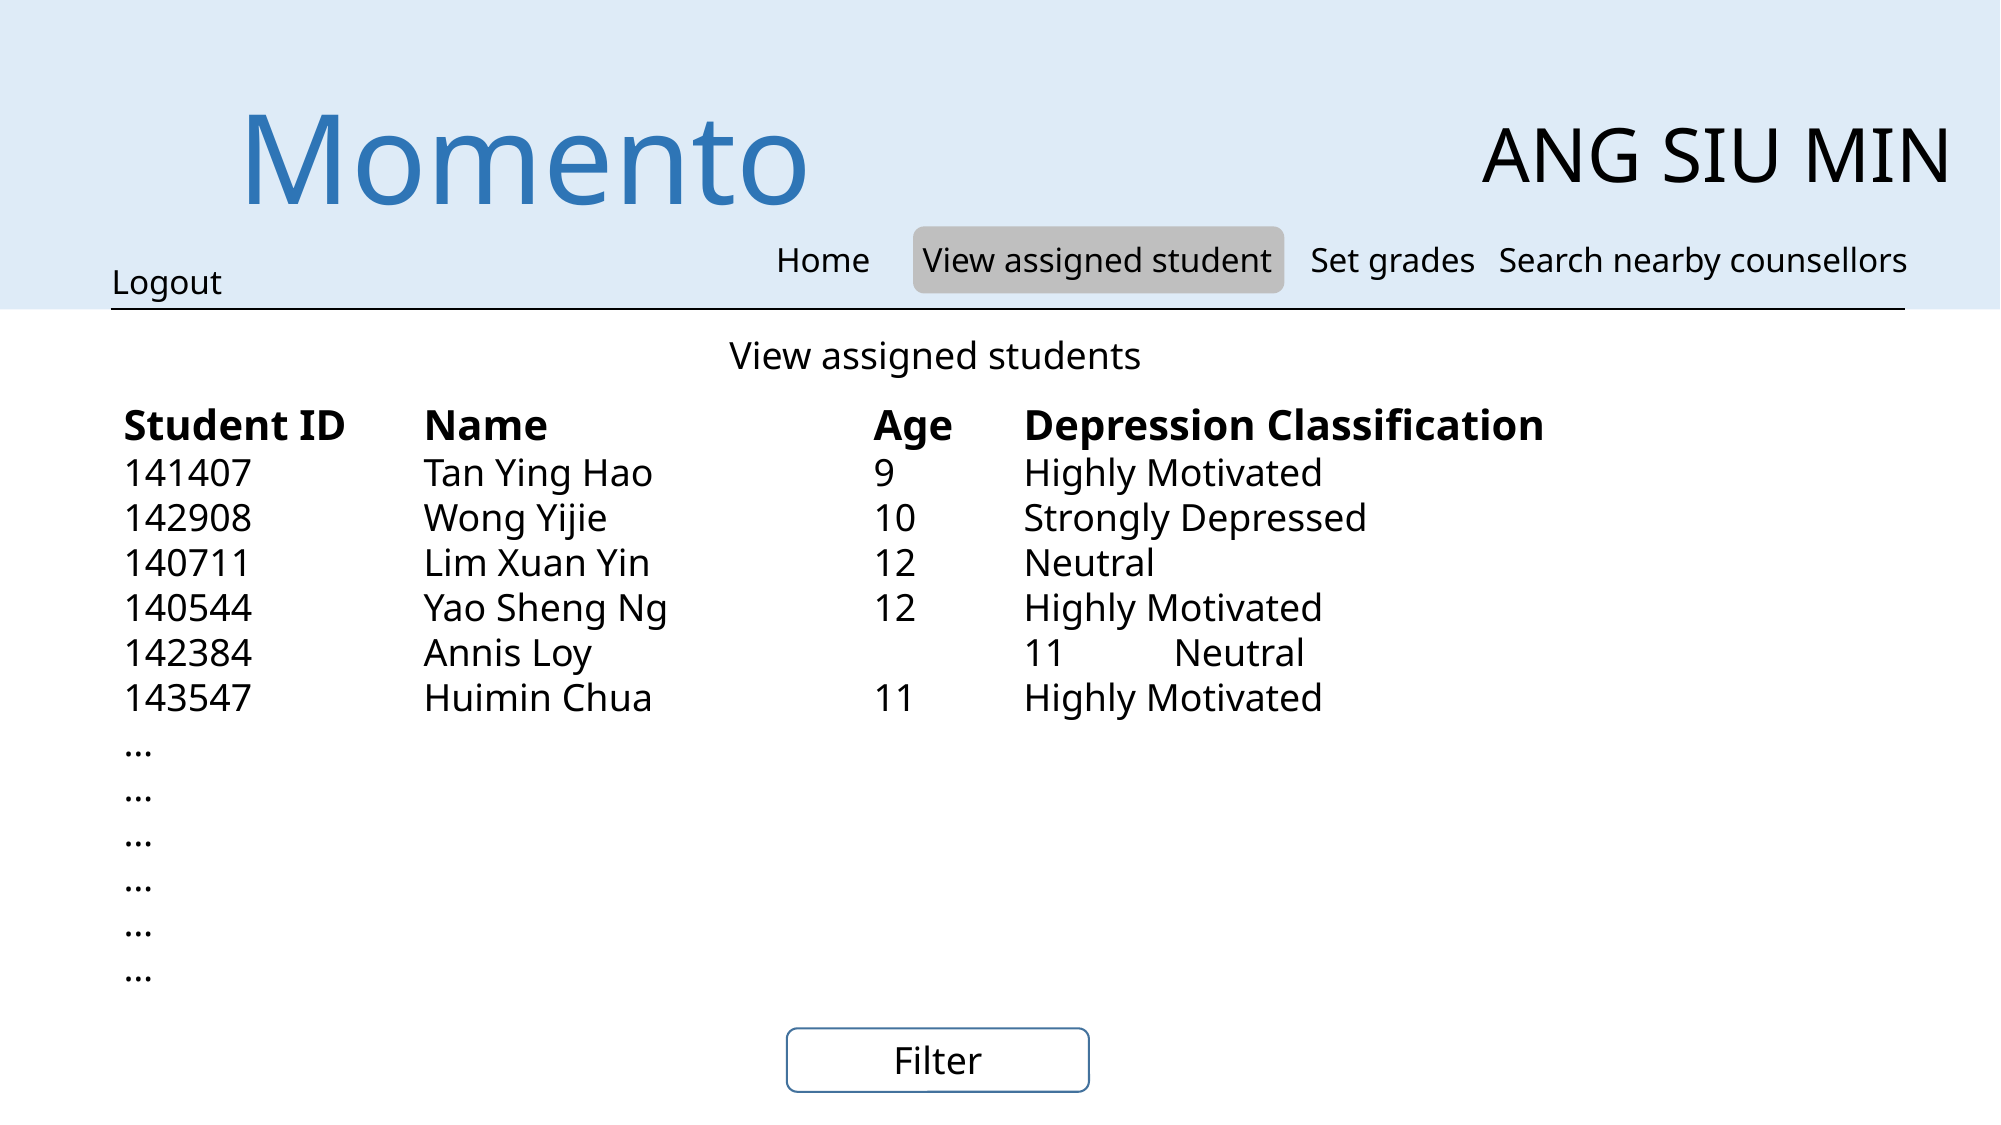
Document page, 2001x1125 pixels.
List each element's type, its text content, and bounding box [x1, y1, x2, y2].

text_box [913, 287, 1285, 295]
text_box [0, 0, 2000, 310]
text_box Home [761, 231, 886, 287]
text_box ANG SIU MIN [1468, 100, 1969, 206]
text_box Momento [223, 72, 828, 238]
text_box [913, 225, 1284, 232]
text_box Student ID Name Age Depression Classification 141407 Tan Ying Hao 9 Highly Motivated 142908 Wong Yijie 10 Strongly Depressed 140711 Lim Xuan Yin 12 Neutral 140544 Yao Sheng Ng 12 Highly Motivated 142384 Annis Loy 11 Neutral 143547 Huimin Chua 11 Highly Motivated … … … … … … [108, 391, 1904, 996]
text_box Logout [96, 253, 238, 309]
text_box View assigned student [907, 232, 1288, 287]
text_box View assigned students [714, 325, 1167, 385]
text_box Search nearby counsellors [1483, 231, 1924, 287]
text_box Filter [785, 1027, 1091, 1093]
text_box Set grades [1295, 231, 1483, 287]
